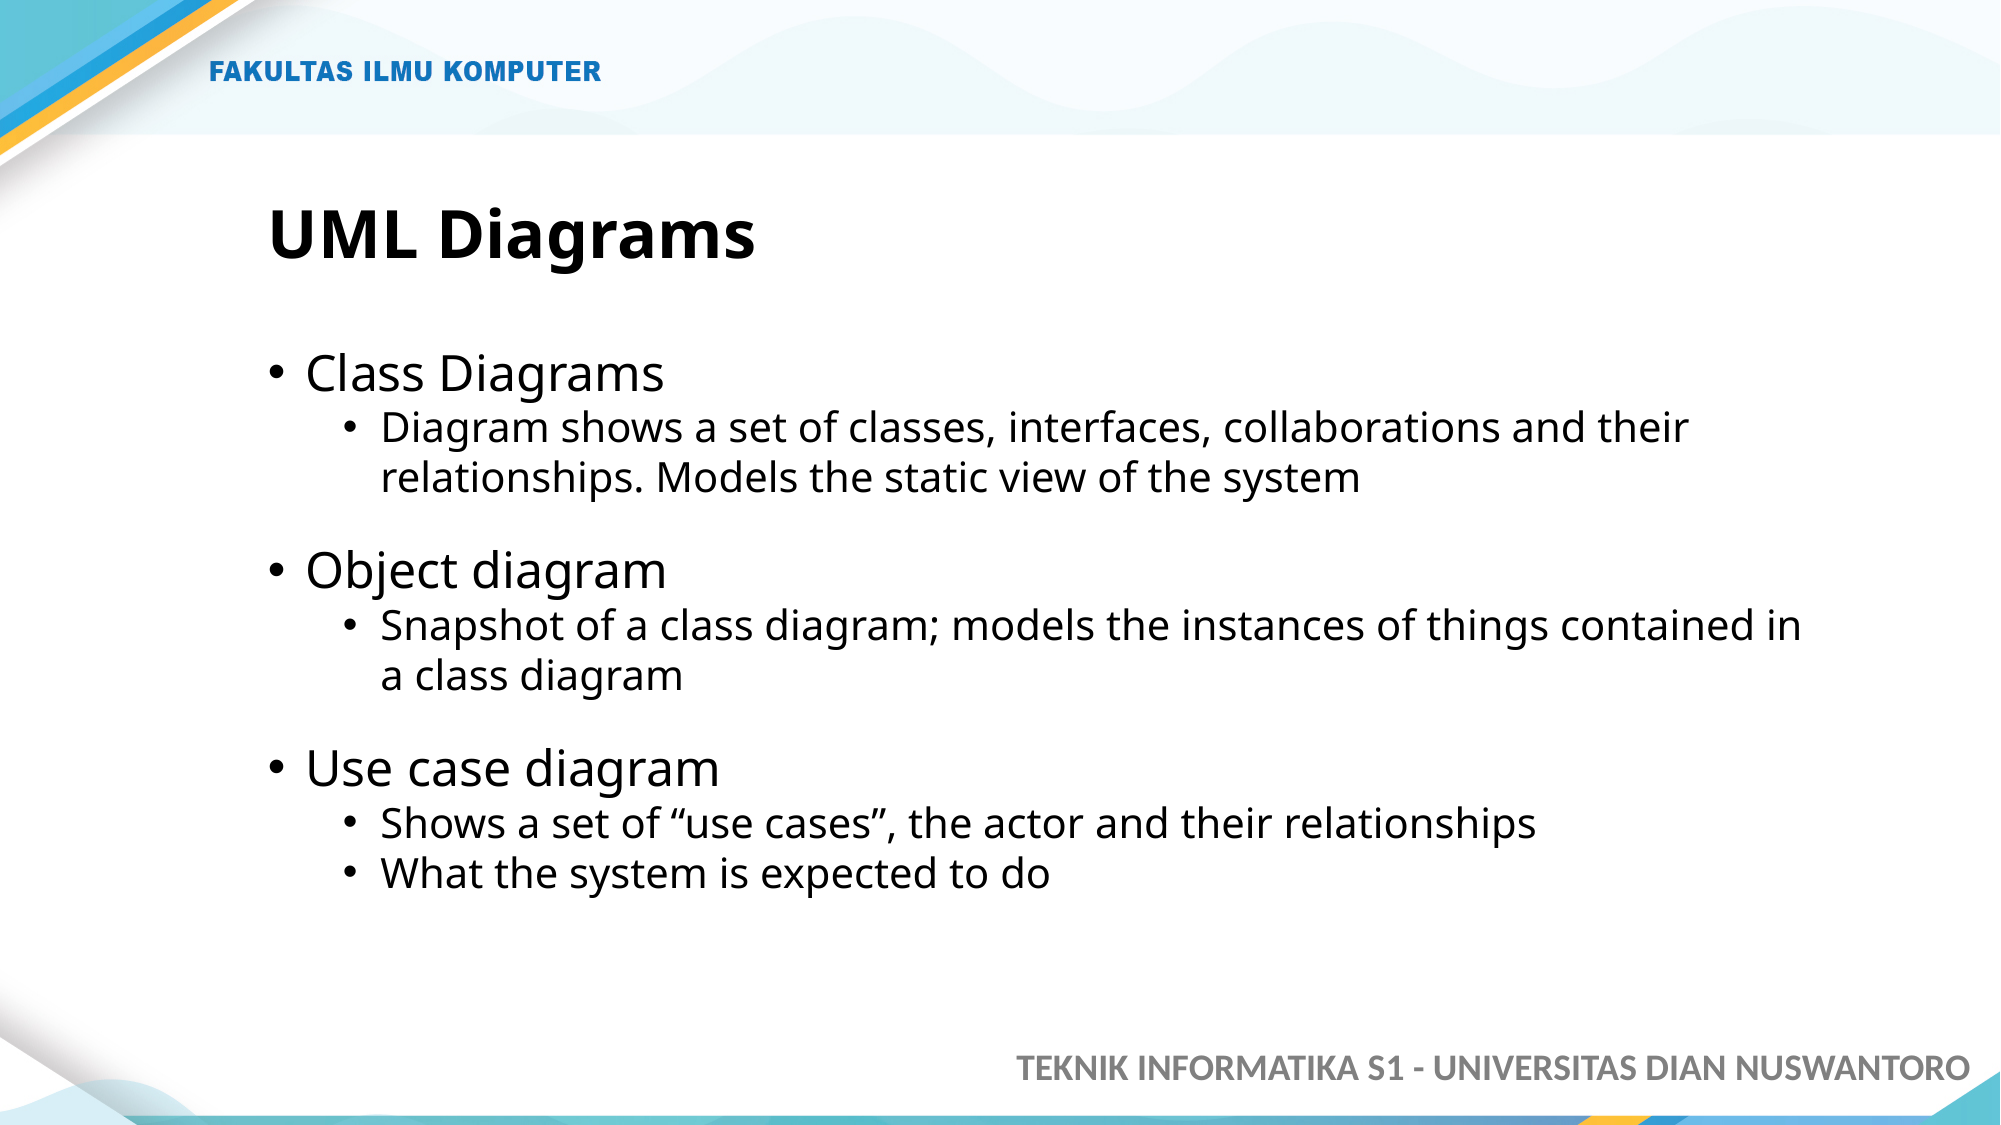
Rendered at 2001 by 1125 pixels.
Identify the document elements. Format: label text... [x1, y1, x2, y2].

list Class Diagrams Diagram shows a set of classes, interfaces, collaborations and their relationships. Models the static view of the system Object diagram Snapshot of a class diagram; models the instances of things contained in a class diagram Use case diagram Shows a set of “use cases”, the actor and their relationships What the system is expected to do [252, 333, 1852, 1010]
picture [0, 0, 2000, 1125]
title UML Diagrams [252, 170, 1852, 303]
